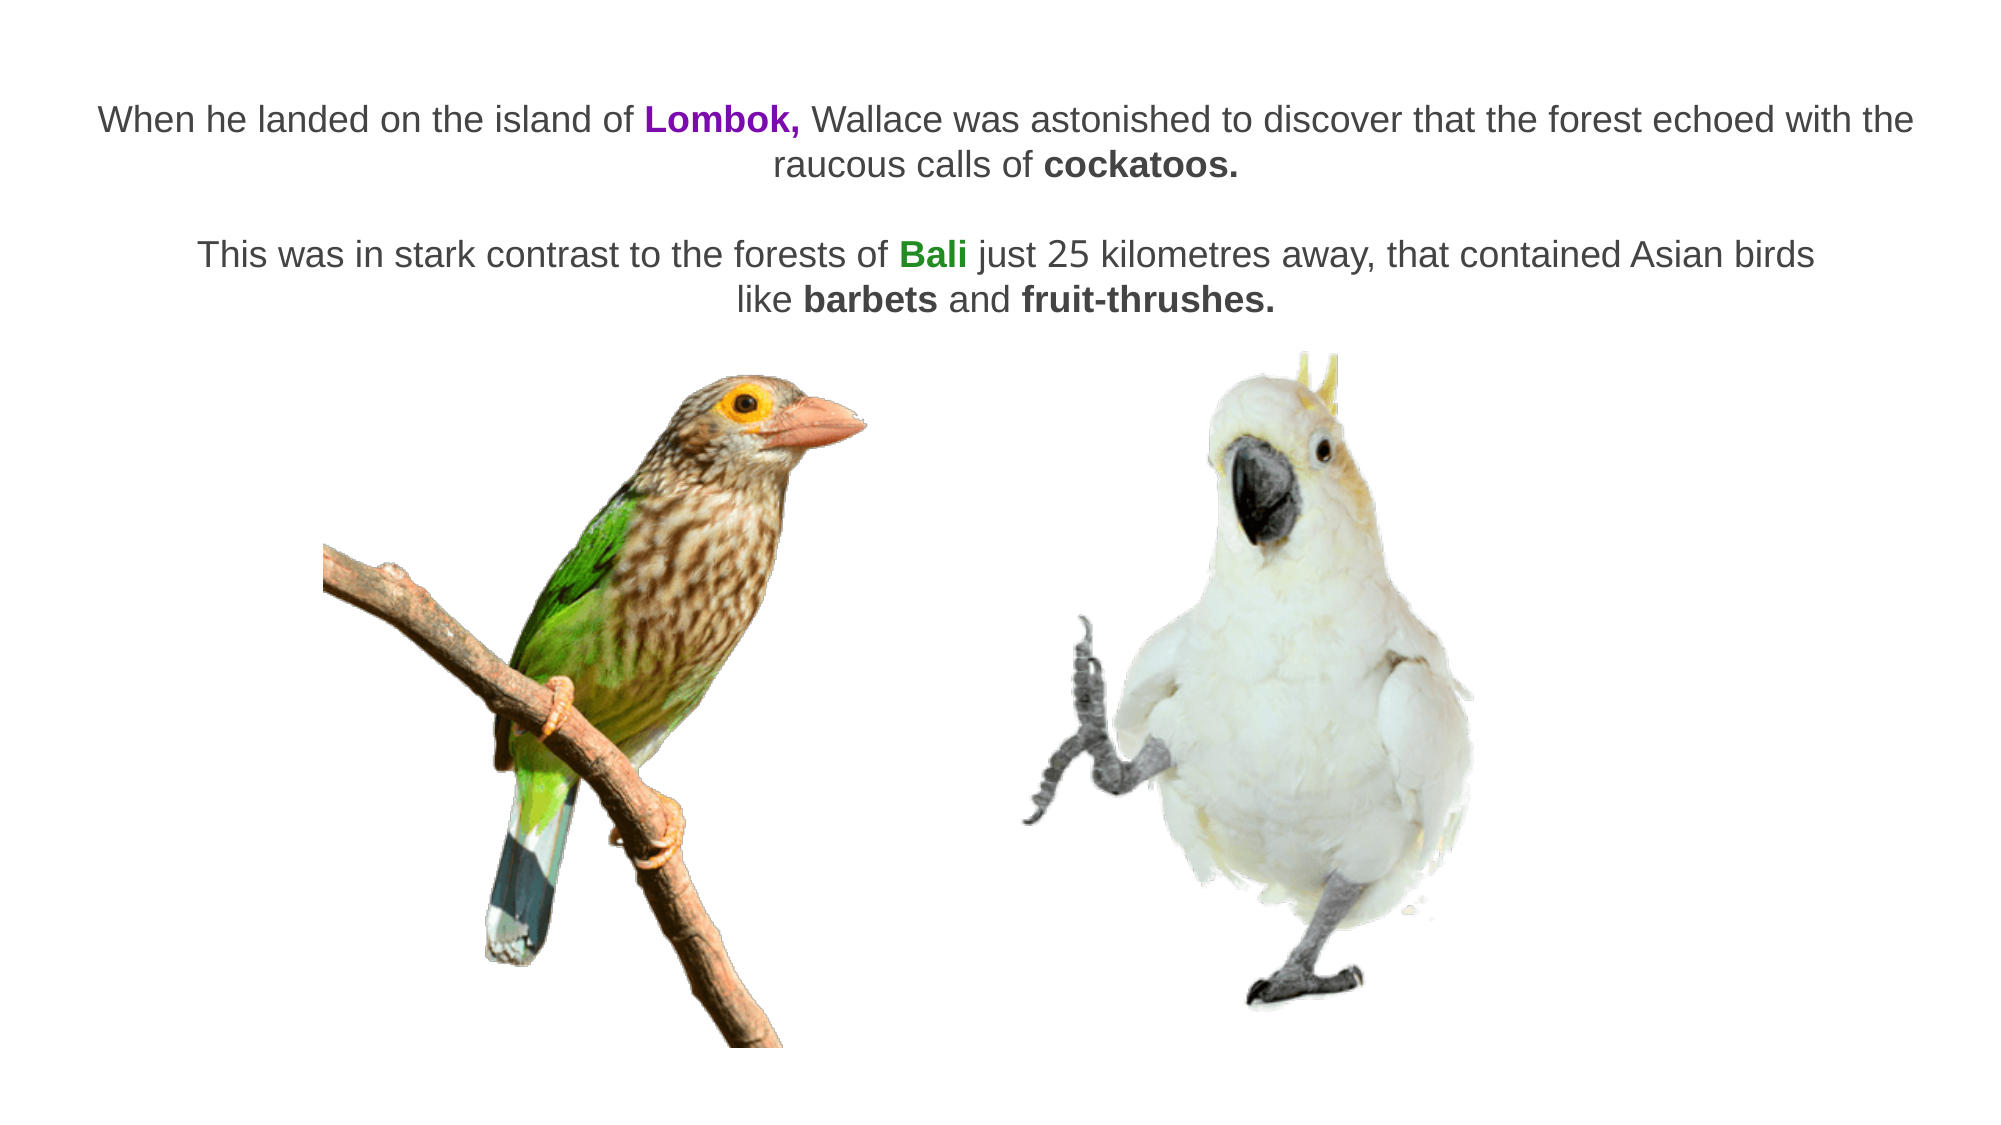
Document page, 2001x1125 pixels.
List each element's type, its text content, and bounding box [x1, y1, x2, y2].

text_box When he landed on the island of Lombok, Wallace was astonished to discover that the forest echoed with the raucous calls of cockatoos. This was in stark contrast to the forests of Bali just 25 kilometres away, that contained Asian birds like barbets and fruit-thrushes. [54, 87, 1959, 328]
picture [323, 266, 1574, 1048]
